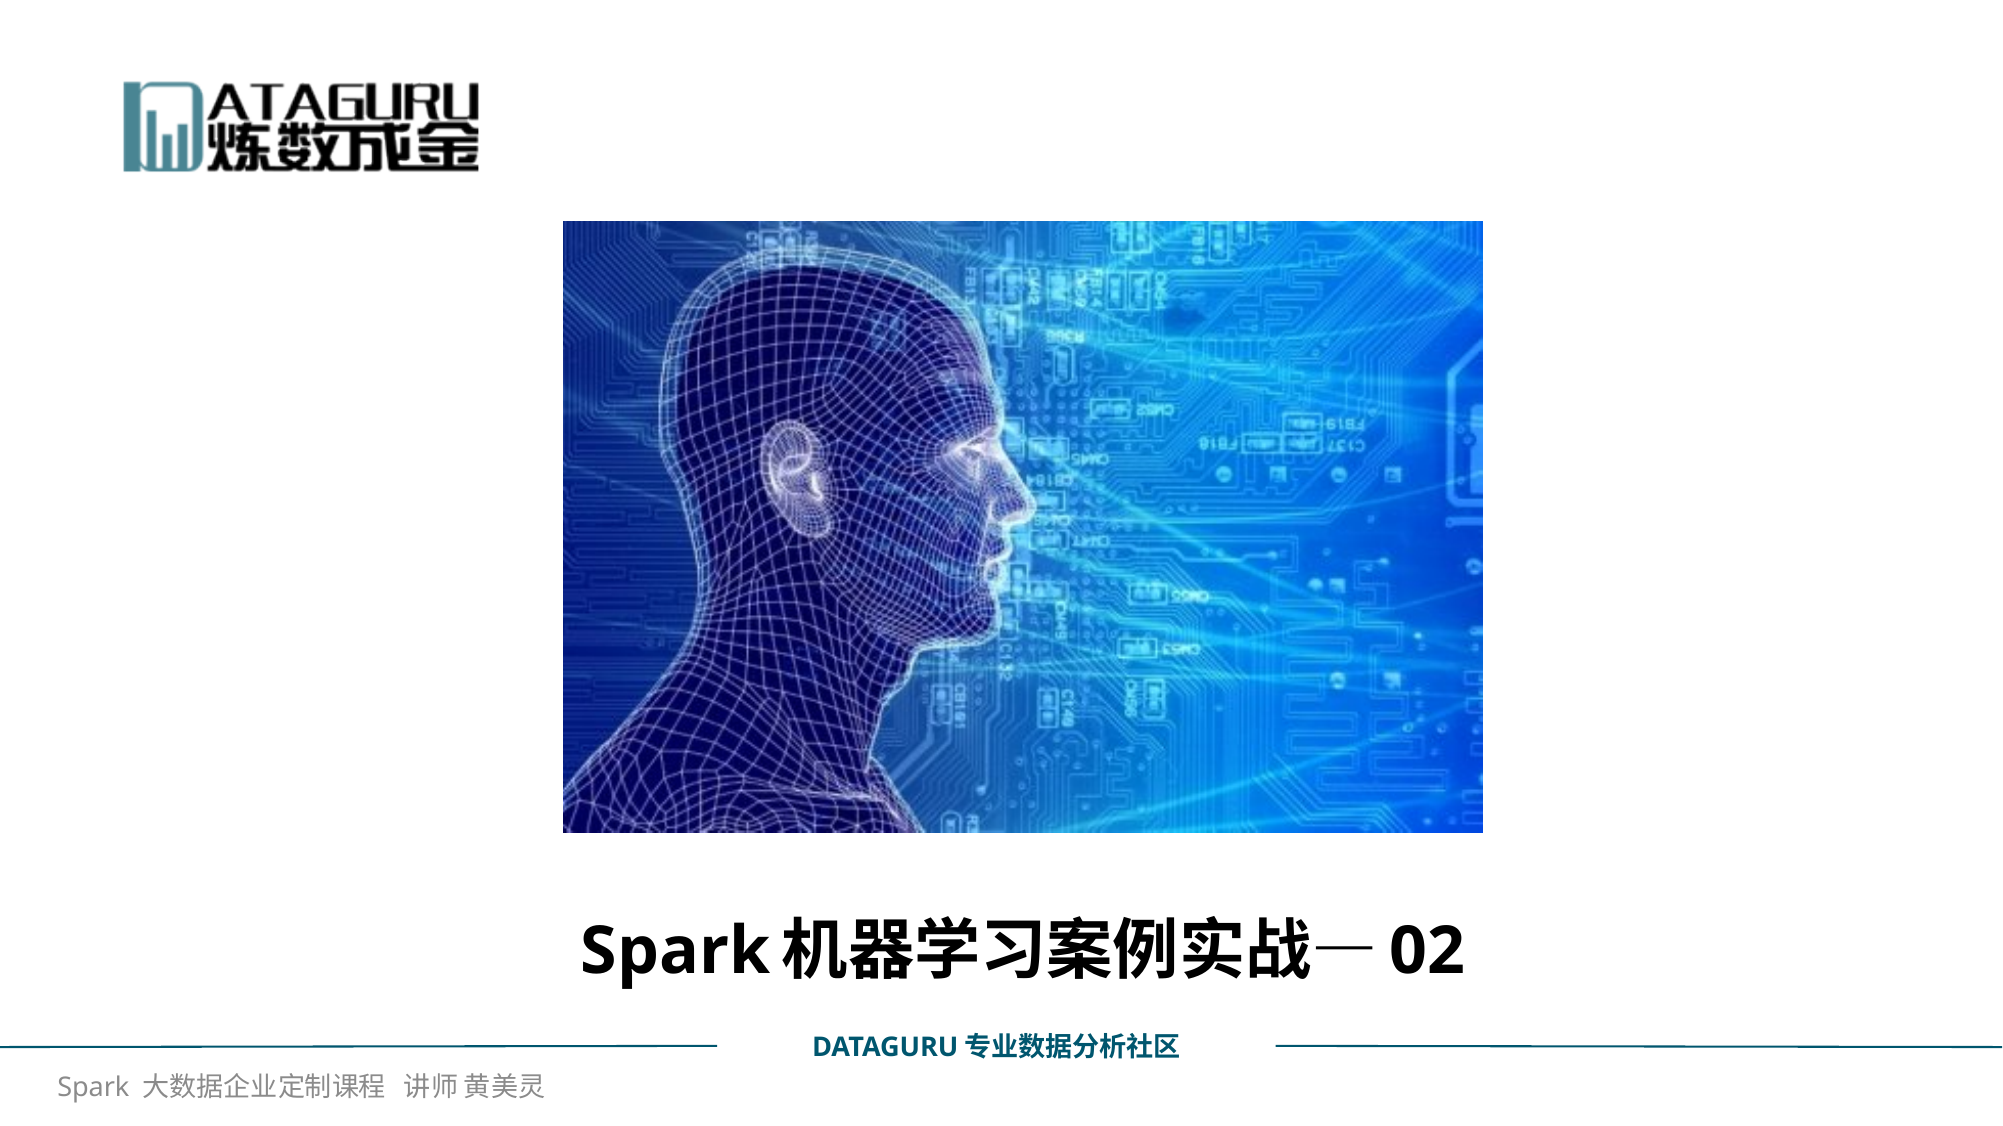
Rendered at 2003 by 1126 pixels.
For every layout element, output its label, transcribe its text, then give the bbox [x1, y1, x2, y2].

picture [1137, 827, 1195, 833]
picture [563, 221, 1483, 833]
title Spark机器学习案例实战—02 [80, 857, 1966, 997]
picture [103, 42, 498, 212]
picture [1224, 784, 1239, 789]
